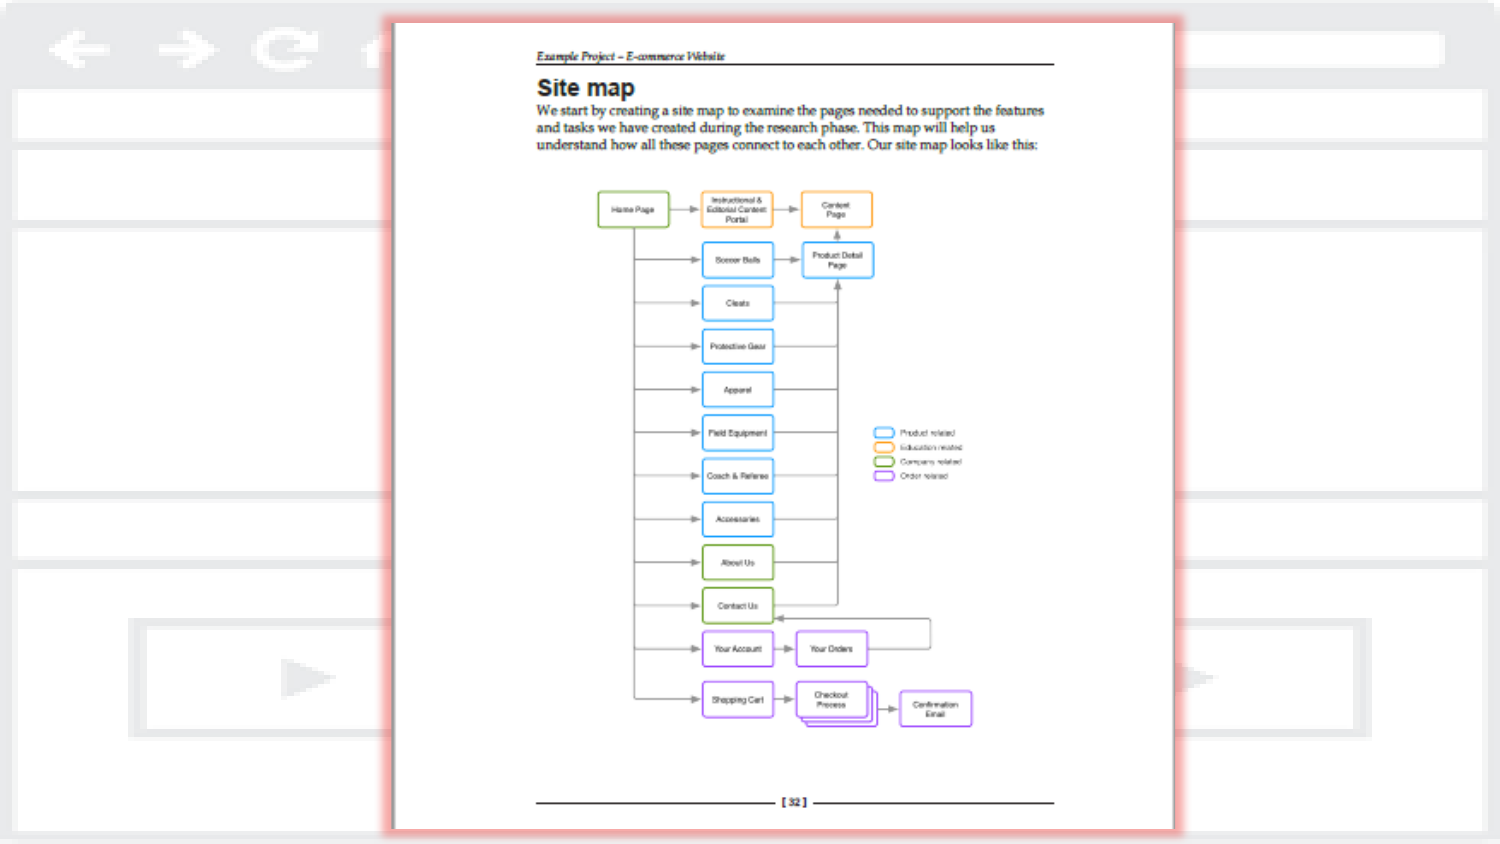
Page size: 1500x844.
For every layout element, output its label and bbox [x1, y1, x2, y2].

picture [391, 23, 1176, 829]
